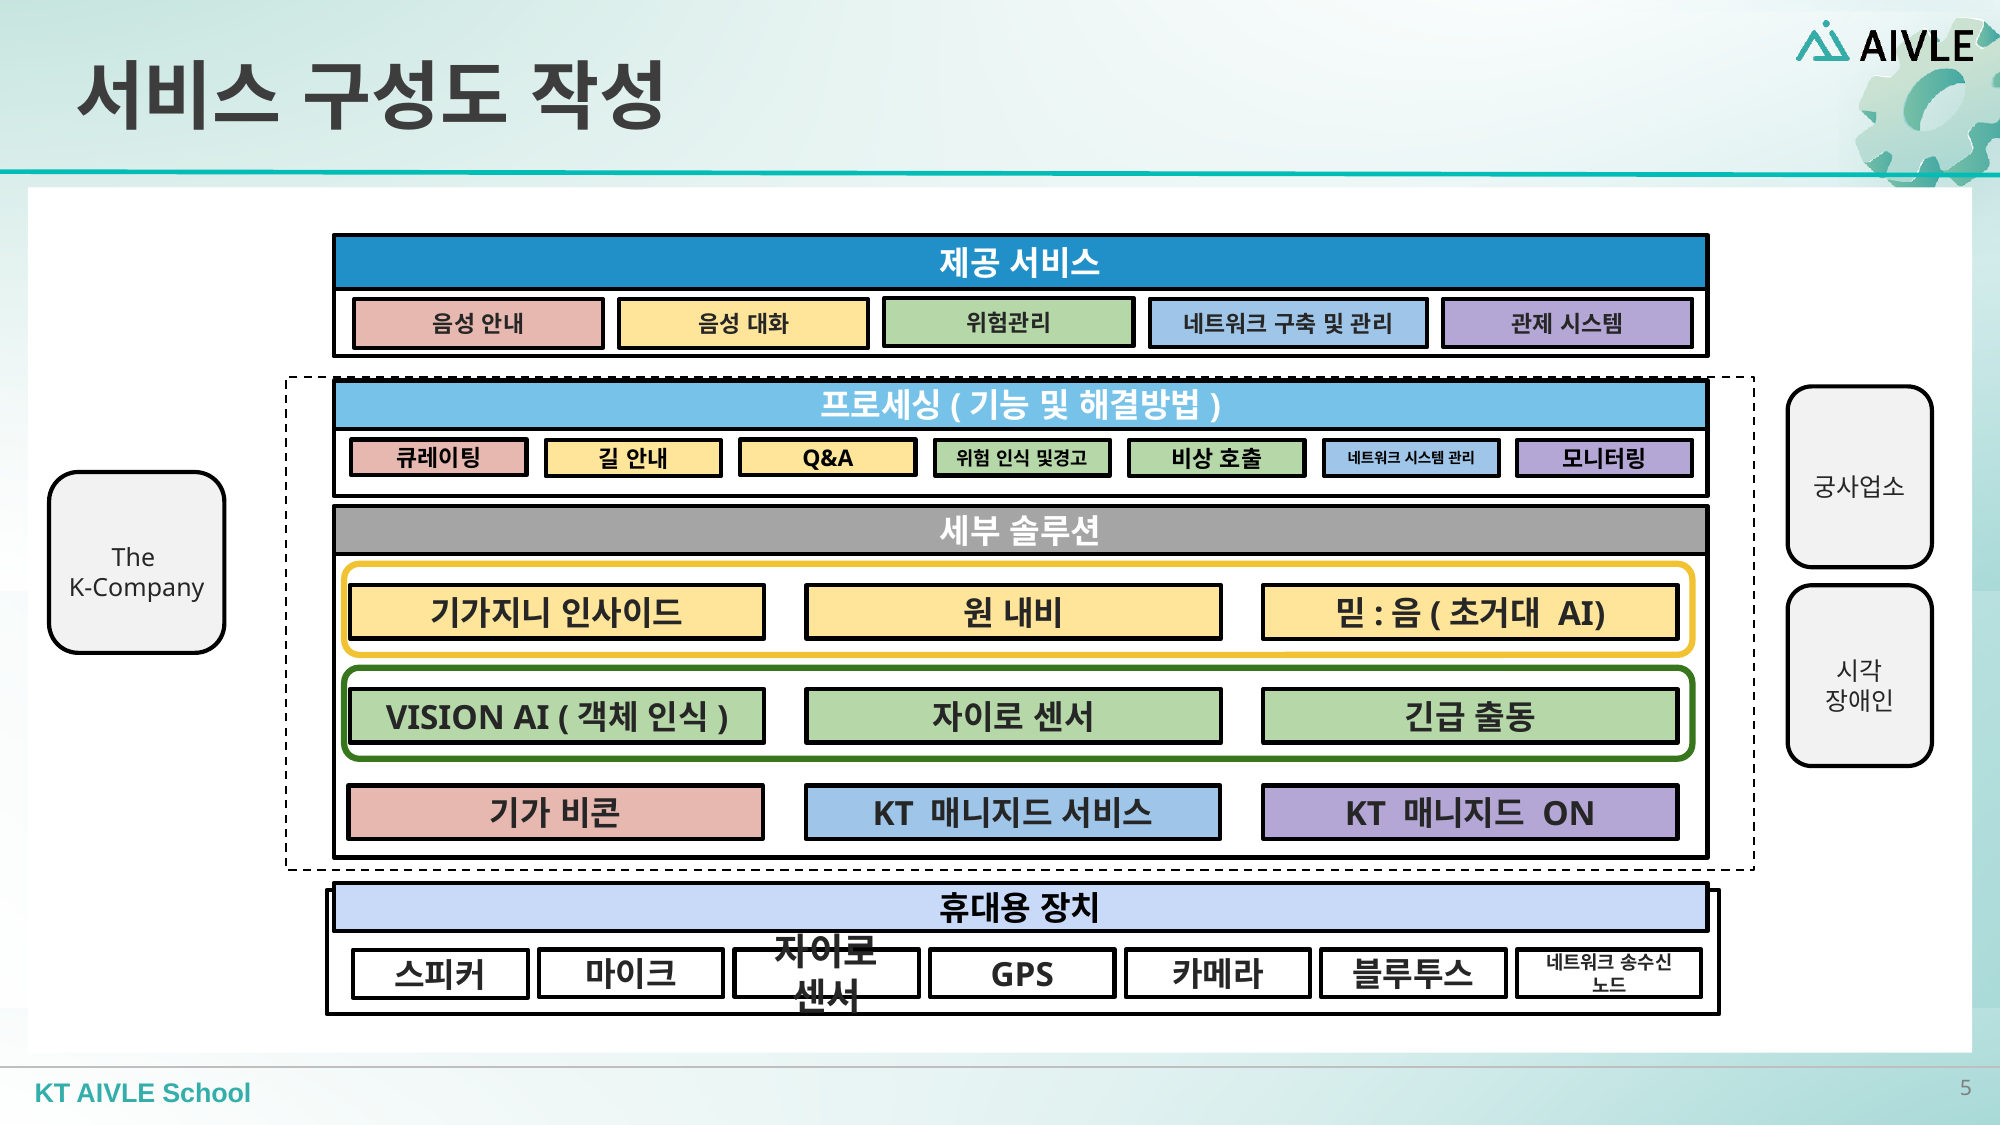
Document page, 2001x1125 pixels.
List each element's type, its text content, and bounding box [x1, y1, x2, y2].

text_box 스피커 [353, 949, 528, 998]
text_box [344, 667, 1693, 759]
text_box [1765, 386, 1954, 568]
picture [0, 1068, 2000, 1125]
text_box 자이로 센서 [806, 689, 1221, 743]
text_box 자이로 센서 [734, 949, 919, 998]
text_box 큐레이팅 [351, 439, 527, 476]
text_box 원 내비 [806, 585, 1221, 639]
text_box 길 안내 [545, 440, 722, 477]
text_box [286, 377, 1754, 871]
text_box VISION AI (객체 인식) [349, 689, 765, 743]
text_box GPS [930, 949, 1115, 998]
text_box 기가지니 인사이드 [349, 585, 765, 639]
text_box 마이크 [538, 949, 724, 998]
text_box Q&A [740, 439, 916, 476]
text_box 모니터링 [1517, 439, 1693, 476]
text_box KT 매니지드 서비스 [805, 785, 1221, 839]
text_box 휴대용 장치 [333, 882, 1708, 932]
text_box 네트워크 구축 및 관리 [1149, 298, 1428, 347]
text_box 블루투스 [1321, 949, 1506, 997]
text_box 기가 비콘 [348, 785, 763, 839]
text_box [20, 471, 253, 653]
text_box 비상 호출 [1129, 439, 1305, 476]
text_box KT 매니지드 ON [1263, 785, 1678, 839]
text_box [333, 555, 1708, 858]
text_box 네트워크 시스템 관리 [1323, 439, 1499, 476]
text_box 음성 안내 [353, 299, 604, 348]
text_box [333, 429, 1708, 496]
picture [0, 0, 2000, 172]
text_box [333, 290, 1708, 357]
text_box [1189, 357, 1703, 377]
text_box 믿:음(초거대 AI) [1263, 584, 1678, 639]
text_box 음성 대화 [619, 299, 869, 348]
text_box 관제 시스템 [1443, 298, 1693, 347]
text_box 네트워크 송수신 노드 [1517, 949, 1702, 997]
text_box 위험 인식 및경고 [934, 439, 1110, 476]
text_box 위험관리 [884, 297, 1134, 347]
text_box 세부 솔루션 [333, 506, 1708, 555]
title 서비스 구성도 작성 [56, 49, 1055, 153]
text_box 카메라 [1125, 949, 1311, 997]
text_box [1787, 585, 1932, 767]
text_box 제공 서비스 [333, 235, 1708, 290]
text_box [326, 889, 1720, 1015]
text_box 긴급 출동 [1263, 689, 1678, 743]
text_box 프로세싱(기능 및 해결방법) [333, 380, 1708, 429]
picture [0, 174, 2000, 1066]
text_box [344, 563, 1693, 655]
